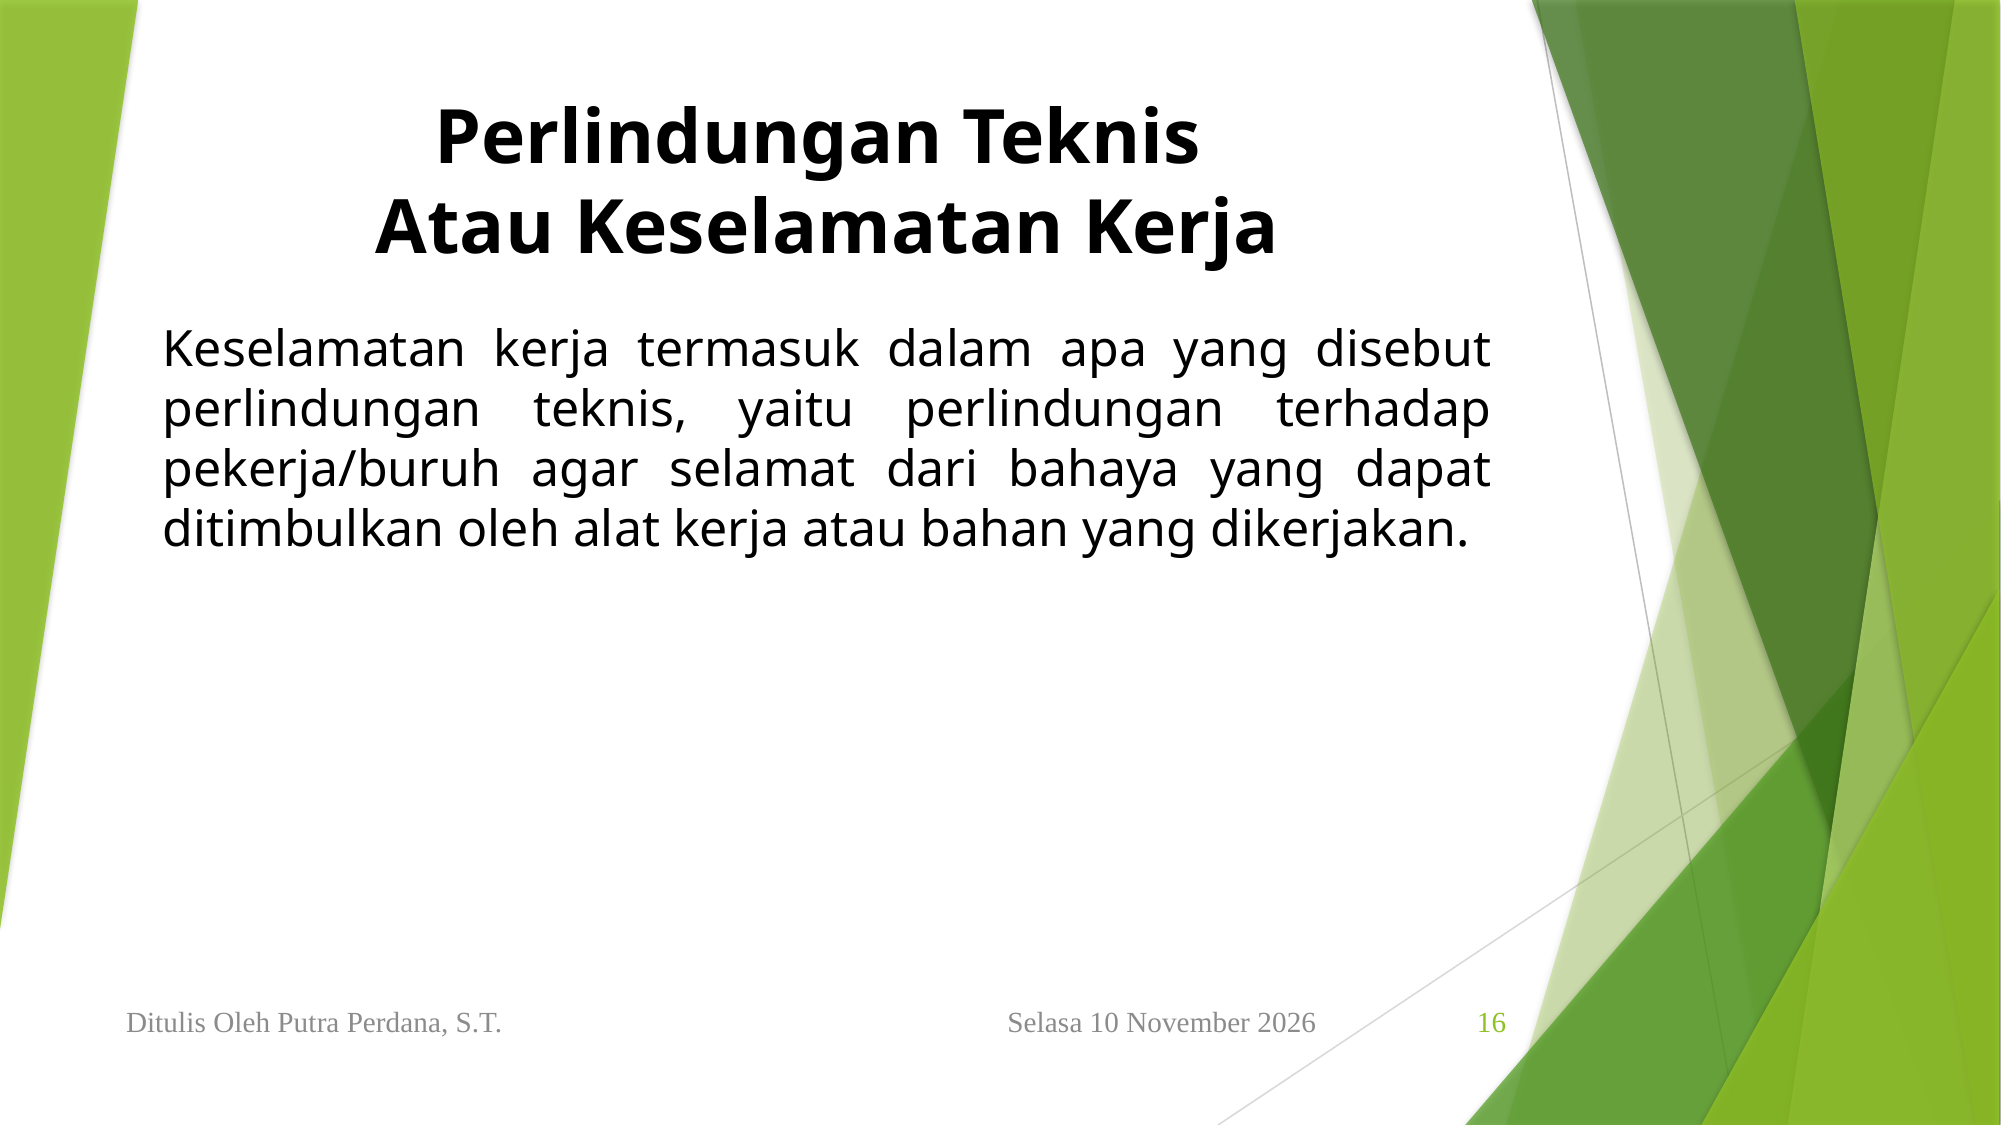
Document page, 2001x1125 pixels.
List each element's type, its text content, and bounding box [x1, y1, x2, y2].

text_box Perlindungan Teknis Atau Keselamatan Kerja [148, 81, 1507, 276]
slide_number 16 [1353, 991, 1522, 1051]
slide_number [838, 991, 1332, 1051]
footer Ditulis Oleh Putra Perdana, S.T. [111, 991, 715, 1051]
text_box Keselamatan kerja termasuk dalam apa yang disebut perlindungan teknis, yaitu perlindungan terhadap pekerja/buruh agar selamat dari bahaya yang dapat ditimbulkan oleh alat kerja atau bahan yang dikerjakan. [148, 309, 1507, 564]
